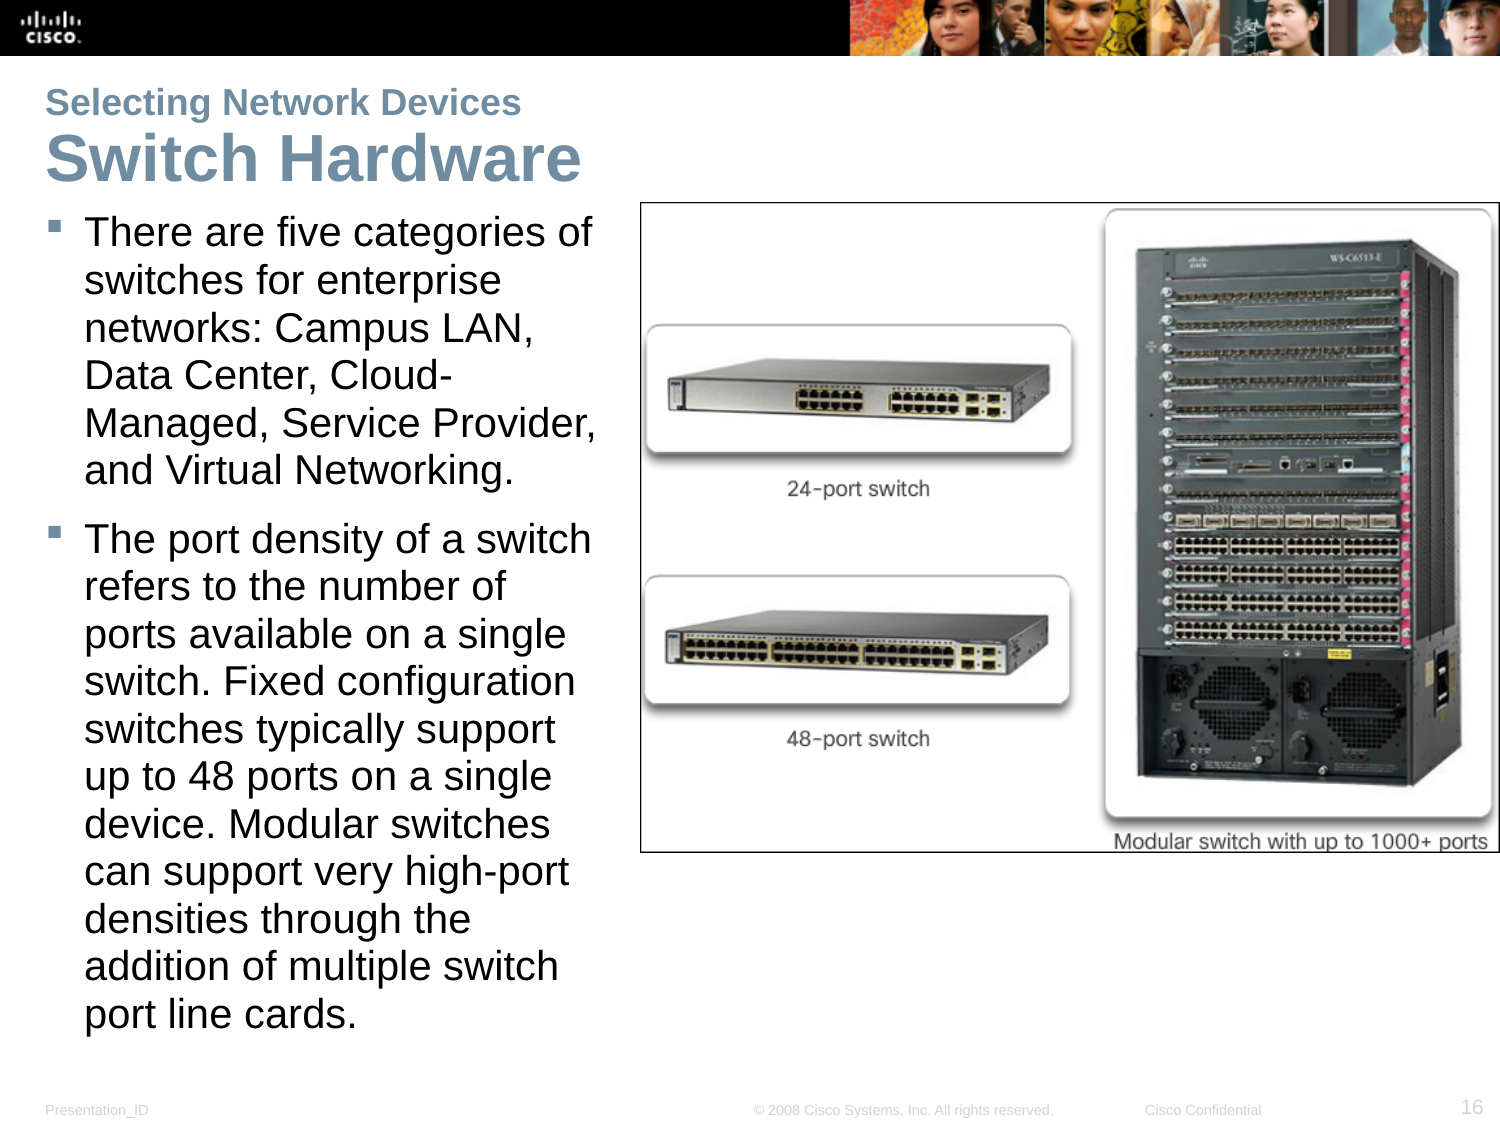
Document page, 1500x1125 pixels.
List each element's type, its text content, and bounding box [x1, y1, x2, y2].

picture [640, 201, 1500, 853]
title Selecting Network Devices Switch Hardware [31, 64, 1471, 203]
picture [0, 0, 1500, 56]
list There are five categories of switches for enterprise networks: Campus LAN, Data Center, Cloud-Managed, Service Provider, and Virtual Networking. The port density of a switch refers to the number of ports available on a single switch. Fixed configuration switches typically support up to 48 ports on a single device. Modular switches can support very high-port densities through the addition of multiple switch port line cards. [31, 202, 624, 1046]
